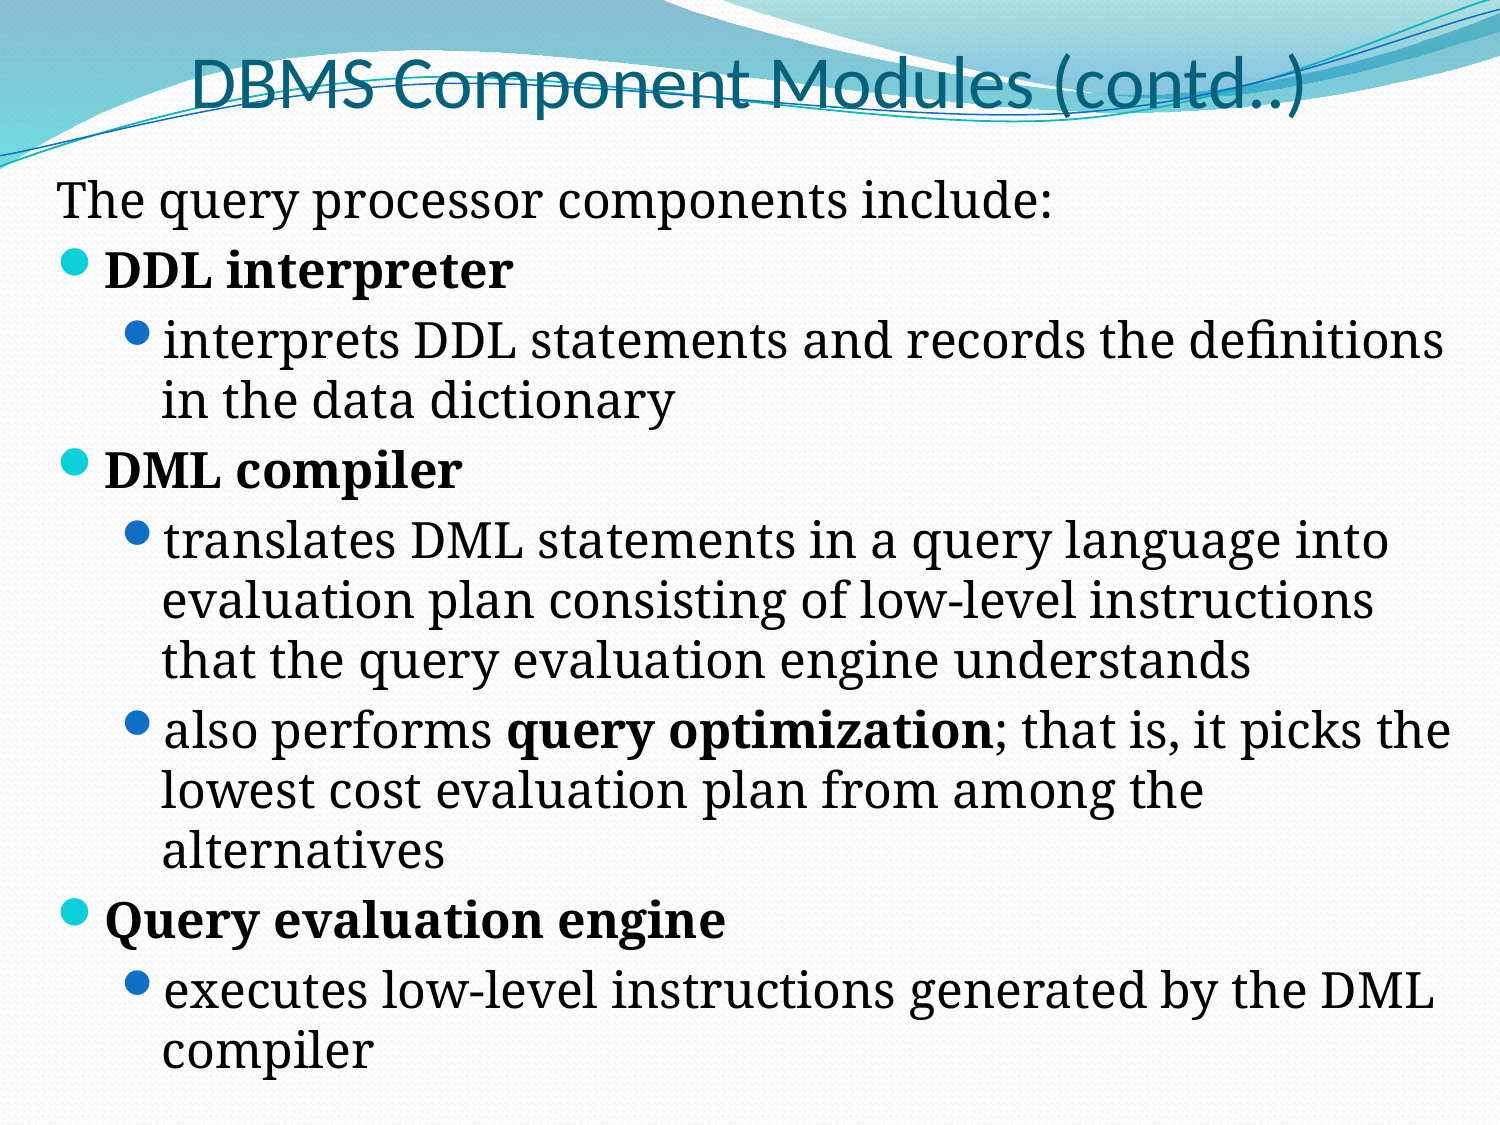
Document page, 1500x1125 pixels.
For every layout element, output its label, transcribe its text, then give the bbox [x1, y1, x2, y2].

title DBMS Component Modules (contd..) [75, 0, 1425, 124]
list The query processor components include: DDL interpreter interprets DDL statements and records the definitions in the data dictionary DML compiler translates DML statements in a query language into evaluation plan consisting of low-level instructions that the query evaluation engine understands also performs query optimization; that is, it picks the lowest cost evaluation plan from among the alternatives Query evaluation engine executes low-level instructions generated by the DML compiler [42, 160, 1496, 1125]
